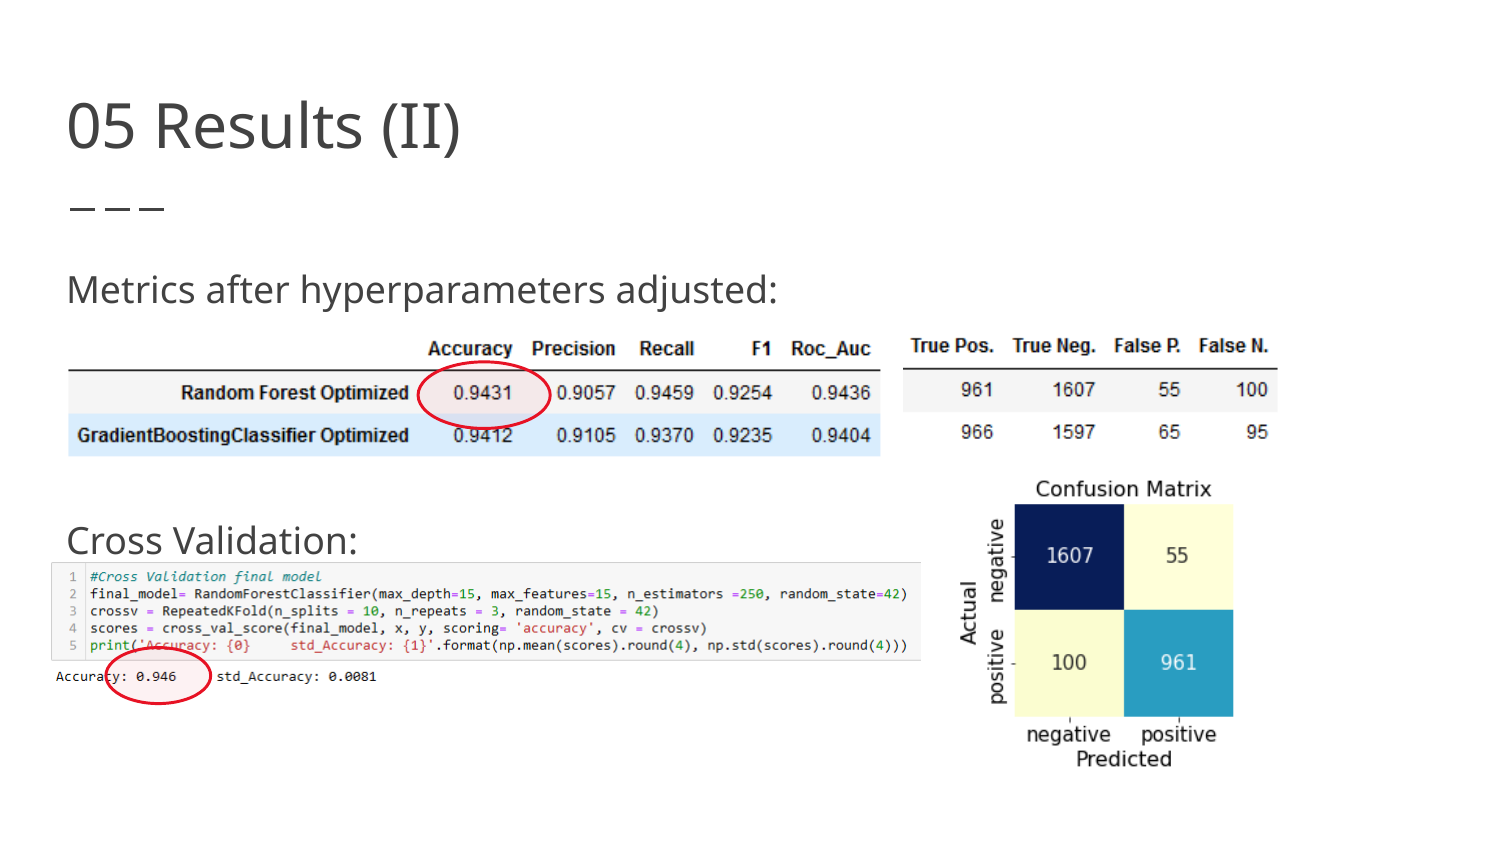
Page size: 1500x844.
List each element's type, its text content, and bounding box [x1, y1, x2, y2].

picture [903, 329, 1292, 462]
list Metrics after hyperparameters adjusted: Cross Validation: [51, 240, 1449, 750]
title 05 Results (II) [51, 61, 1449, 182]
picture [63, 324, 890, 466]
text_box [122, 696, 195, 704]
picture [47, 556, 922, 689]
picture [945, 473, 1250, 773]
